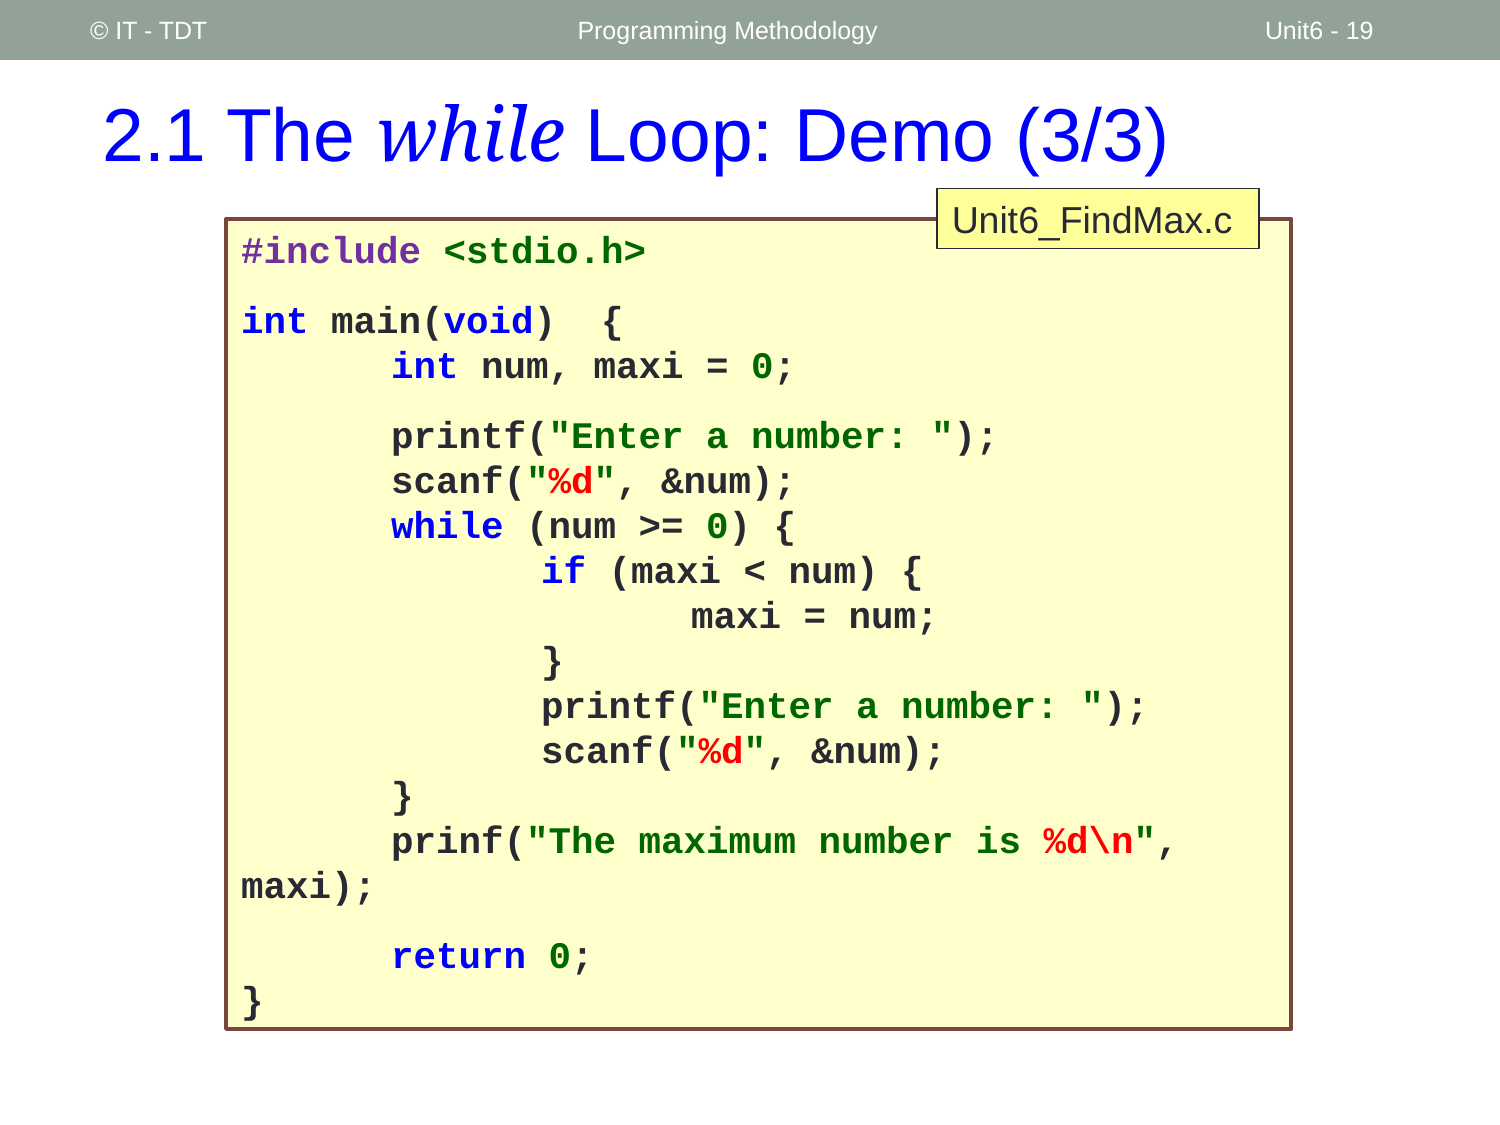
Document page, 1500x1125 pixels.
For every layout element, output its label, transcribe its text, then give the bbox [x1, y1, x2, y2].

slide_number © IT - TDT [75, 3, 550, 57]
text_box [225, 188, 1292, 992]
slide_number Unit6 - ‹#› [1250, 3, 1425, 57]
footer Programming Methodology [562, 3, 1238, 57]
title 2.1 The while Loop: Demo (3/3) [87, 62, 1463, 200]
